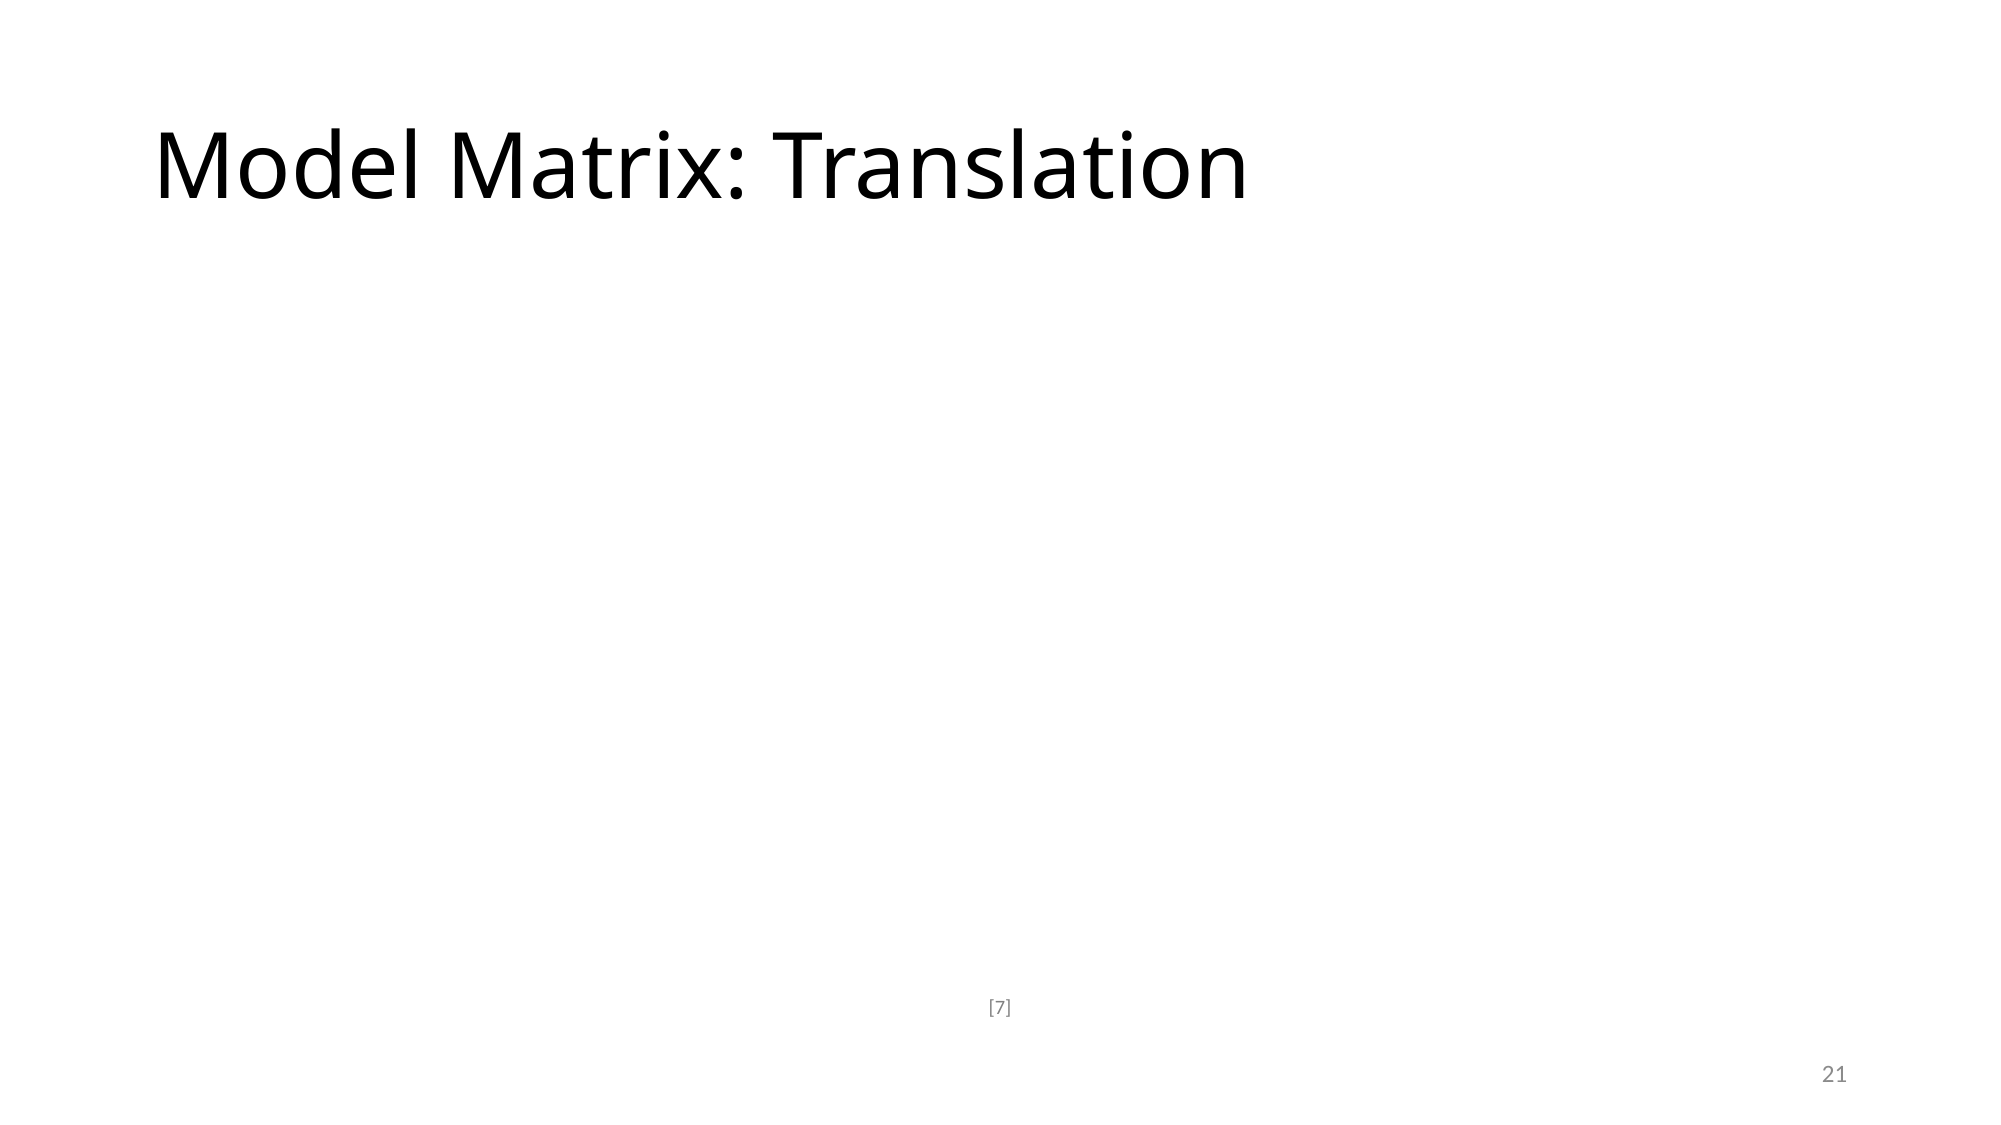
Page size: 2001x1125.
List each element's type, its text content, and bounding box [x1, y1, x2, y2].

list [7] [137, 989, 1863, 1028]
slide_number 21 [1412, 1042, 1863, 1103]
title Model Matrix: Translation [137, 59, 1863, 278]
